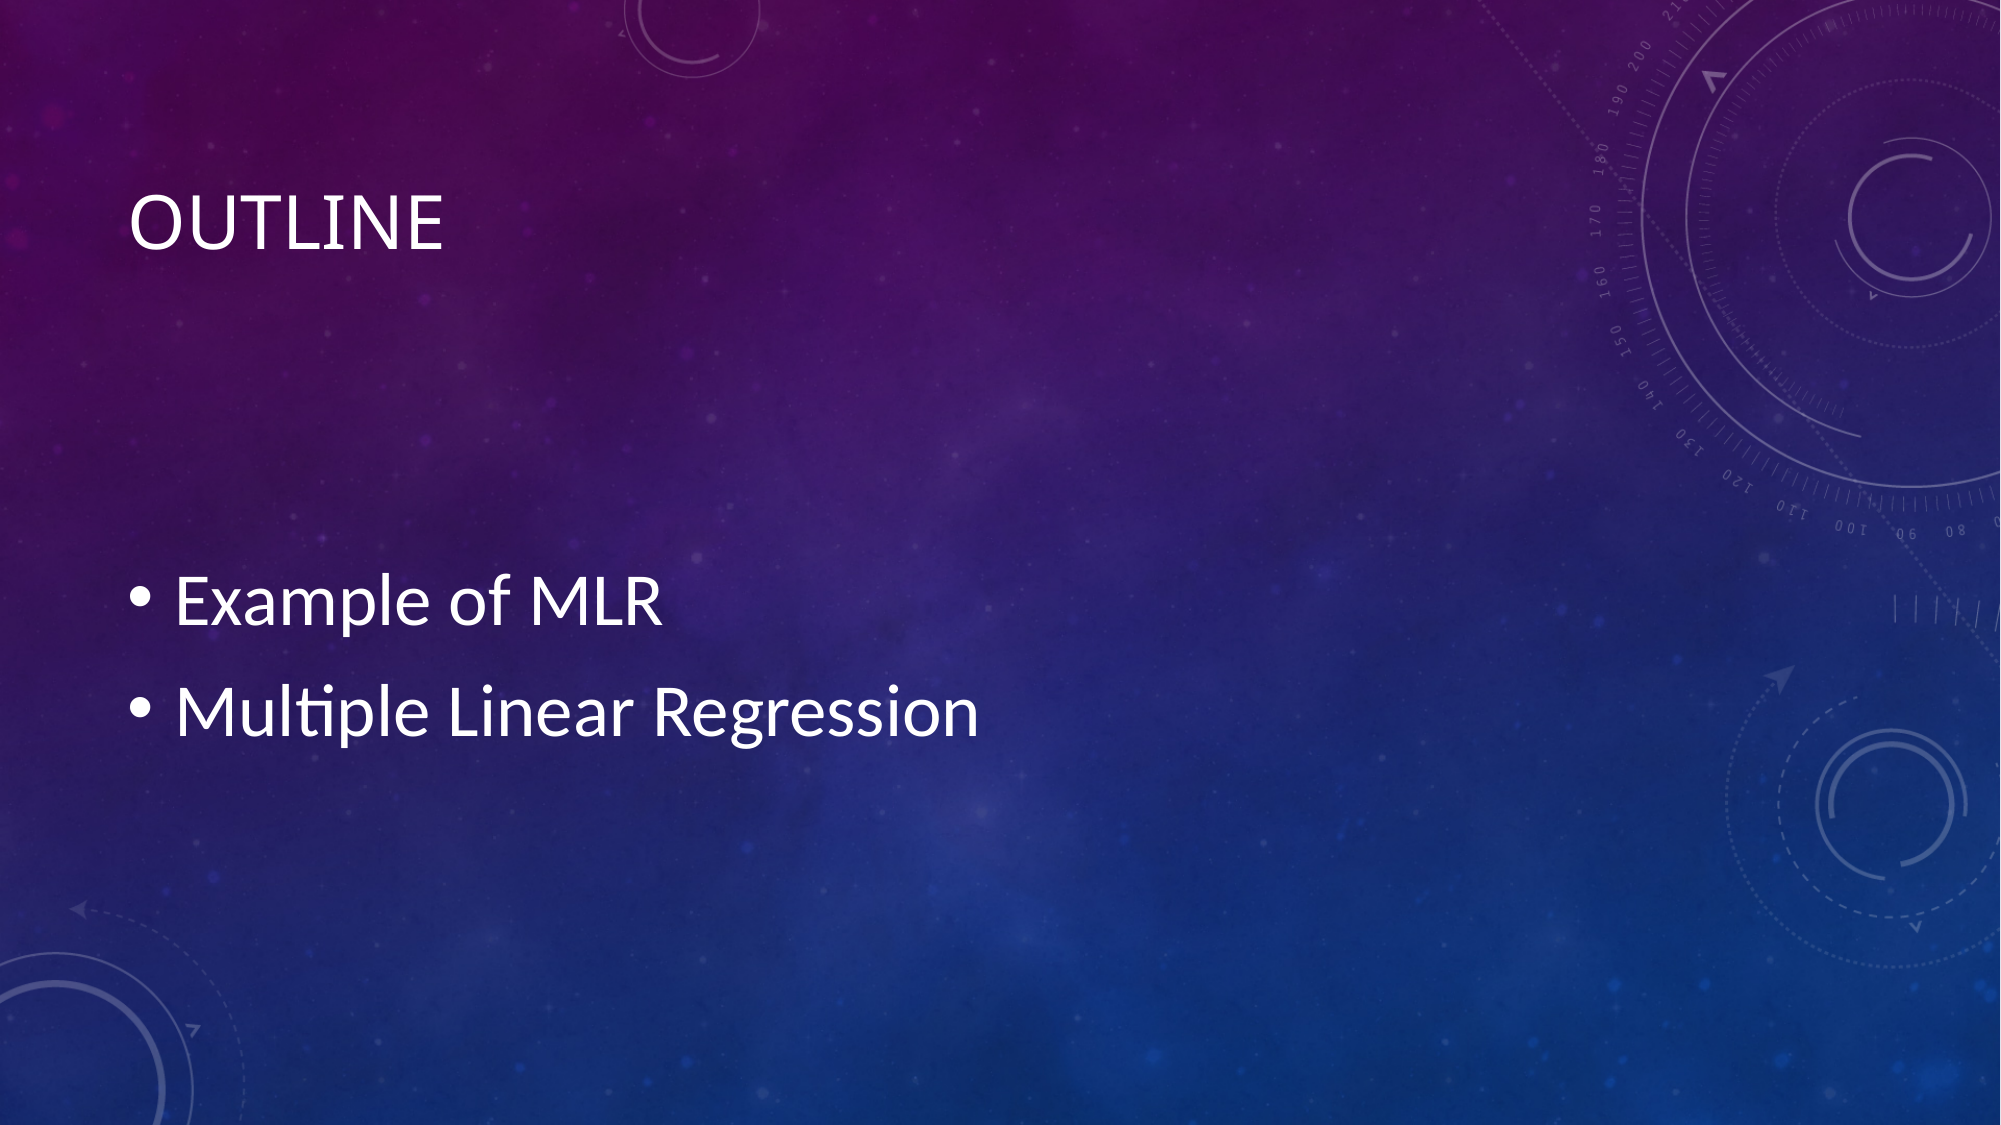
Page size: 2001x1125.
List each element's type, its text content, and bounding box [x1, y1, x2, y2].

picture [0, 0, 2001, 1125]
title Outline [112, 99, 1775, 339]
list Example of MLR Multiple Linear Regression [112, 351, 1775, 950]
